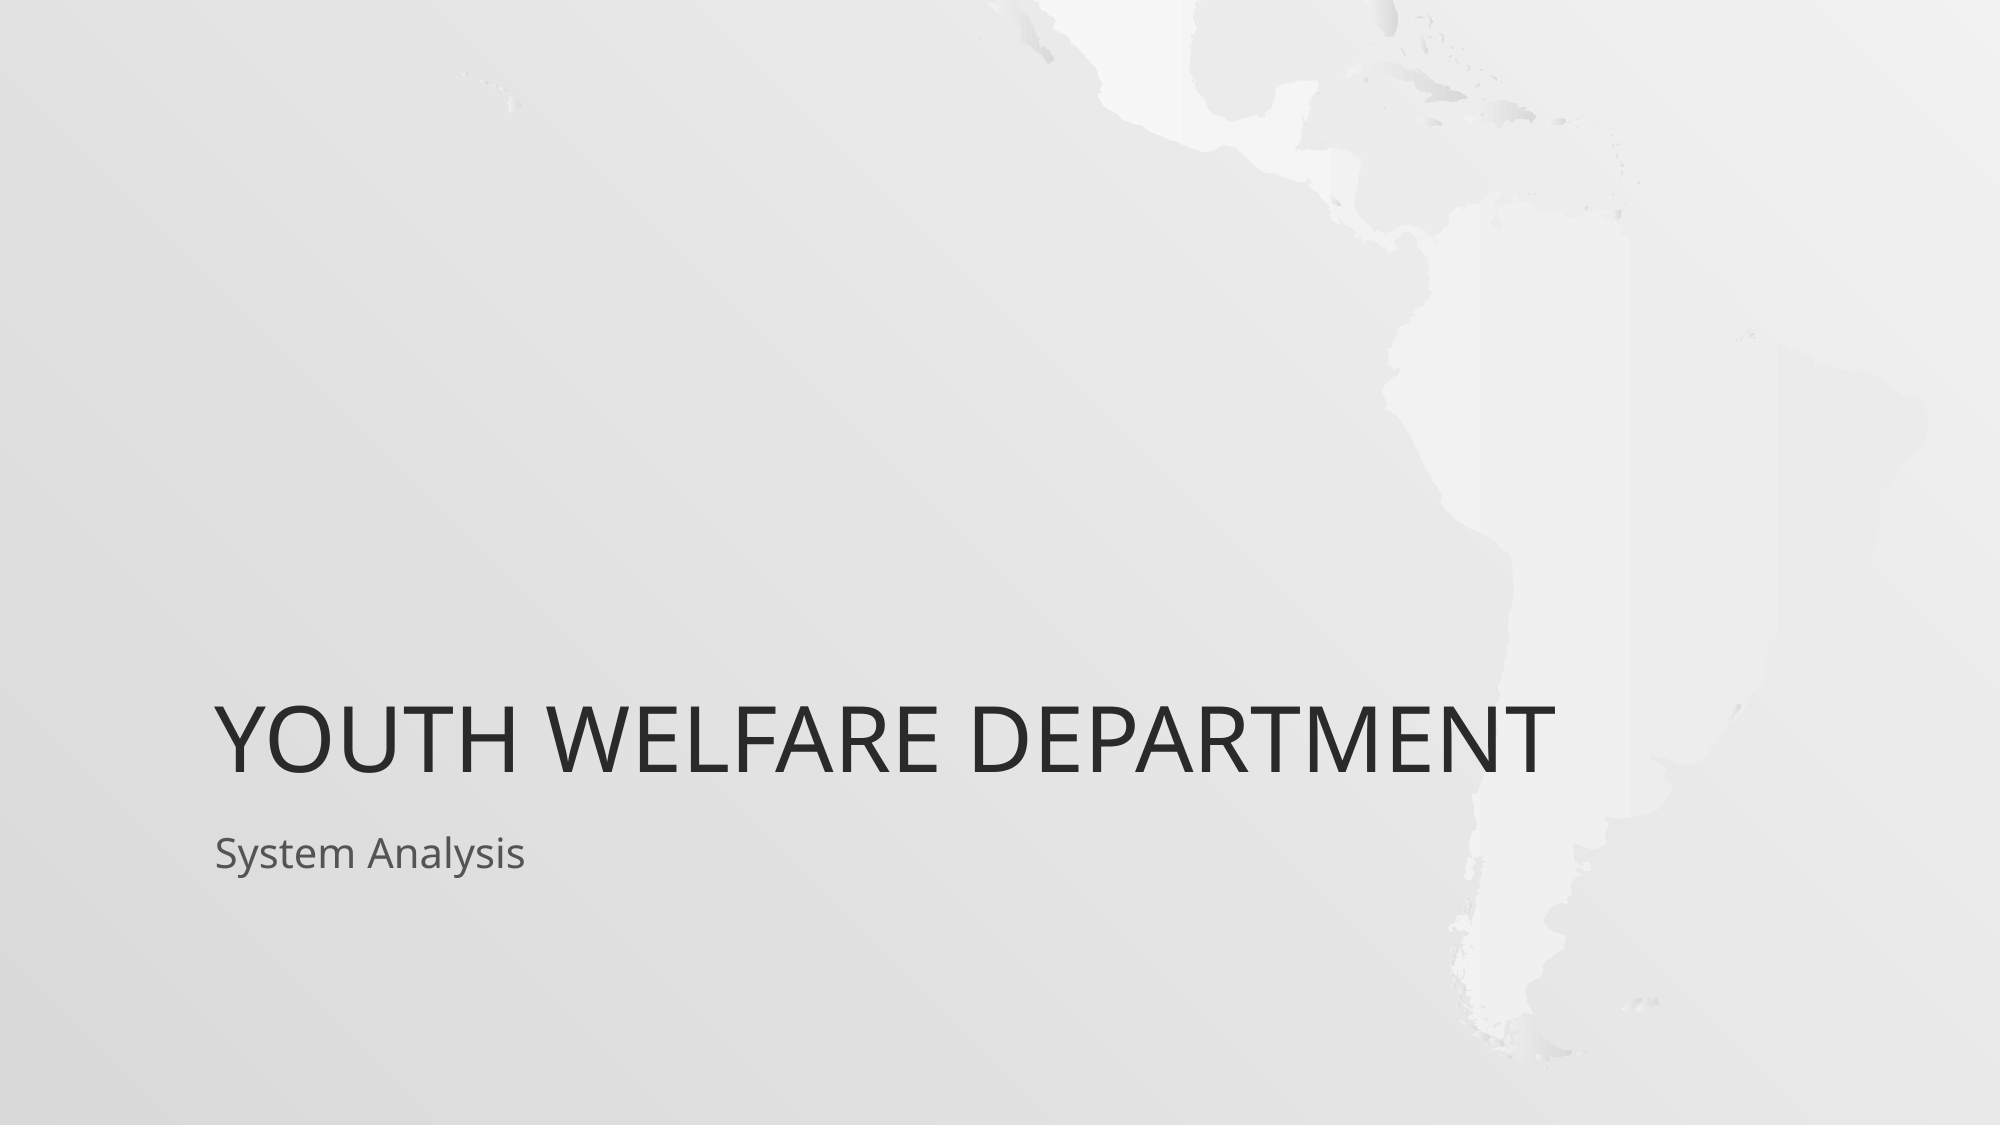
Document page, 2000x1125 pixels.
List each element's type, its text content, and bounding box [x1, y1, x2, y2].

title Youth welfare department [199, 299, 1800, 800]
subtitle System Analysis [199, 825, 1488, 1013]
